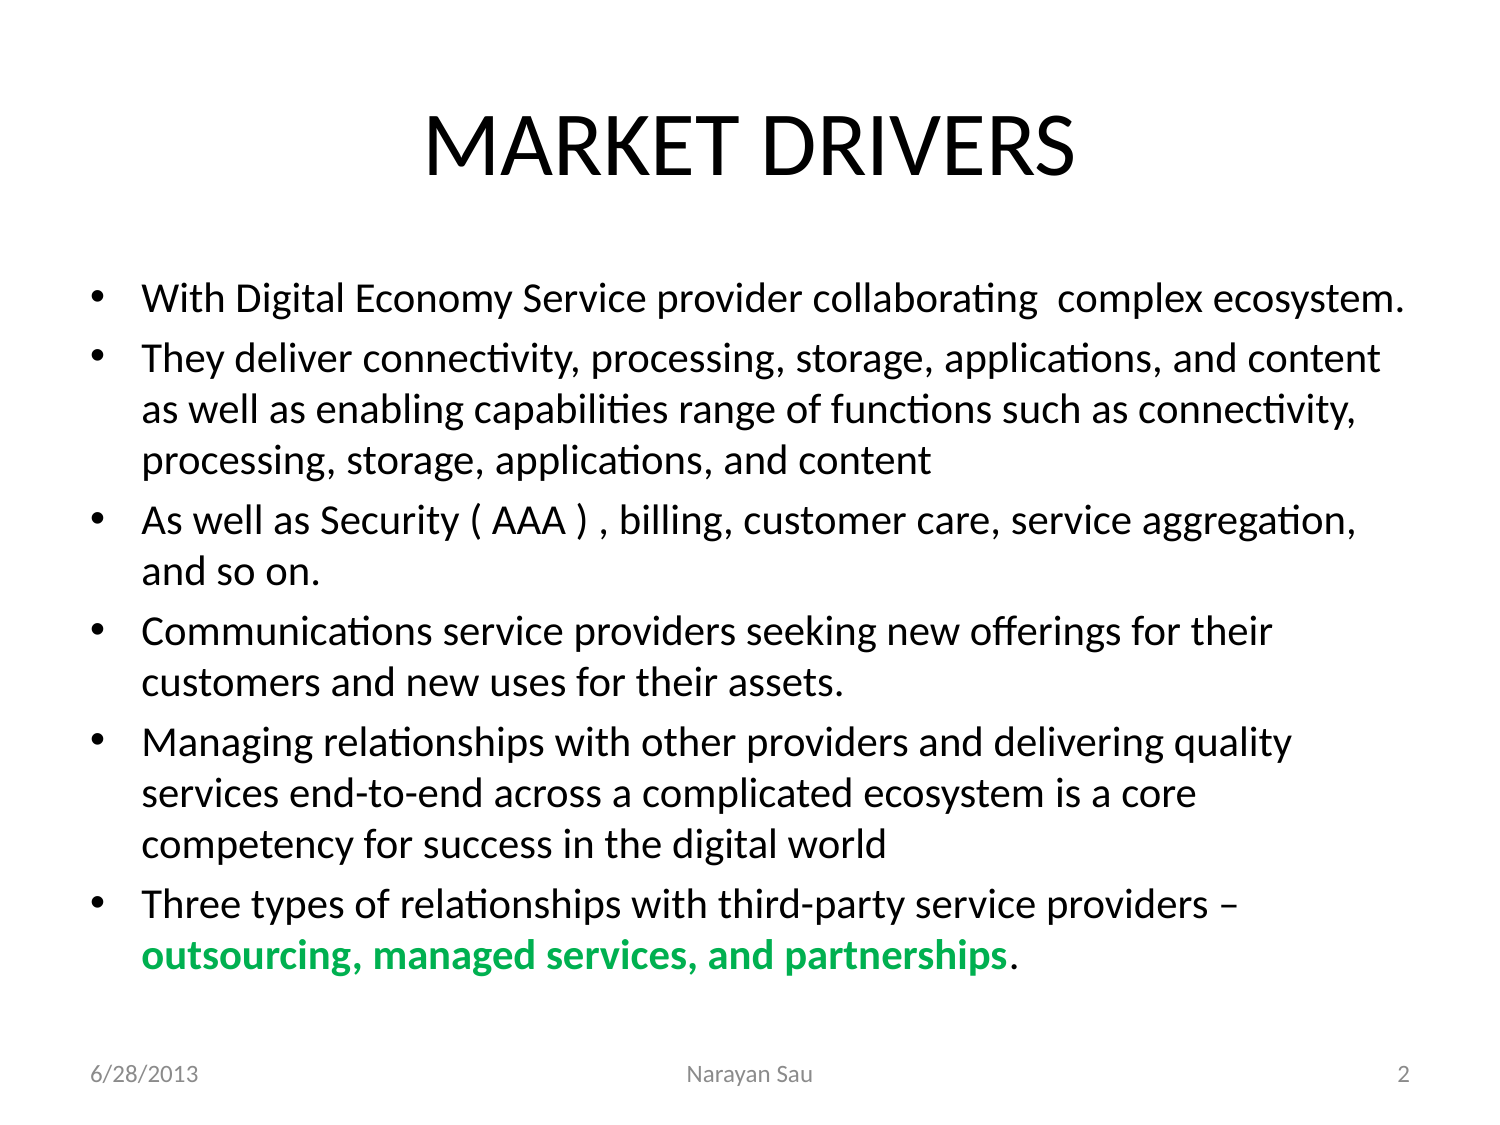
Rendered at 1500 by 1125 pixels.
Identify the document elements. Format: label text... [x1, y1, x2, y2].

title MARKET DRIVERS [75, 45, 1425, 233]
list With Digital Economy Service provider collaborating complex ecosystem. They deliver connectivity, processing, storage, applications, and content as well as enabling capabilities range of functions such as connectivity, processing, storage, applications, and content As well as Security ( AAA ) , billing, customer care, service aggregation, and so on. Communications service providers seeking new offerings for their customers and new uses for their assets. Managing relationships with other providers and delivering quality services end-to-end across a complicated ecosystem is a core competency for success in the digital world Three types of relationships with third-party service providers – outsourcing, managed services, and partnerships. [75, 262, 1425, 1005]
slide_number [75, 1042, 425, 1103]
slide_number 2 [1074, 1042, 1425, 1103]
footer Narayan Sau [512, 1042, 988, 1103]
